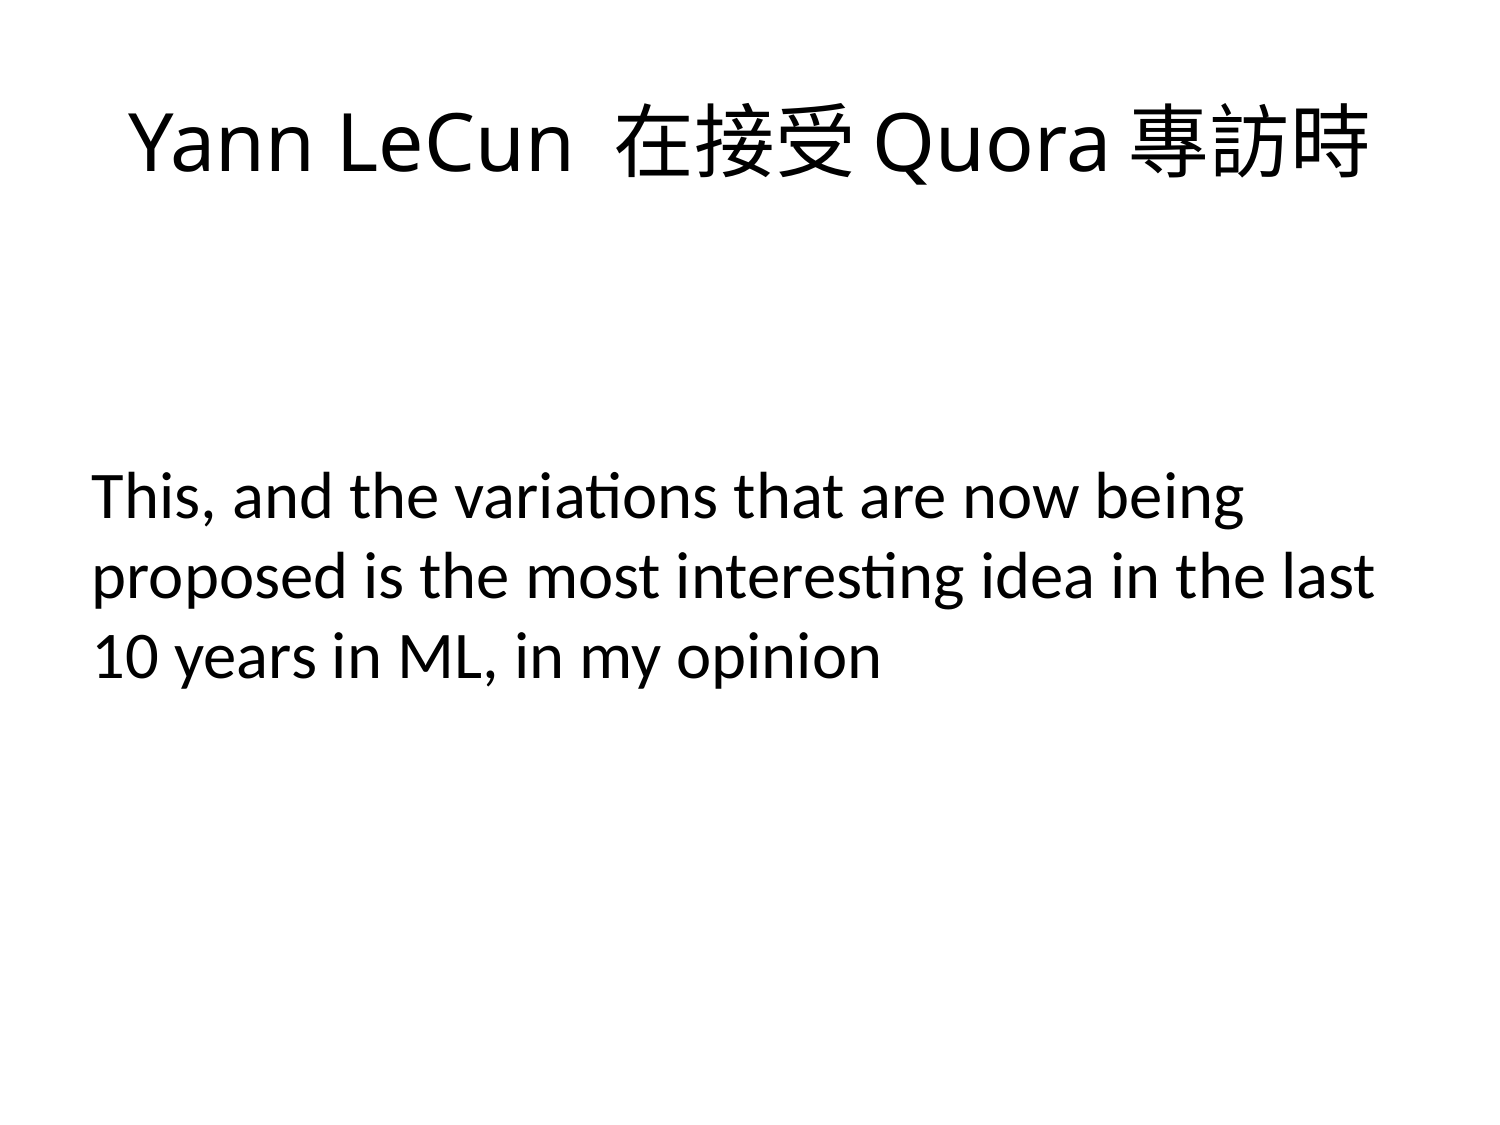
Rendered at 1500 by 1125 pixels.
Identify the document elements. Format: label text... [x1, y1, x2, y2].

title Yann LeCun 在接受Quora專訪時 [75, 45, 1425, 233]
list This, and the variations that are now being proposed is the most interesting idea in the last 10 years in ML, in my opinion [76, 444, 1427, 757]
